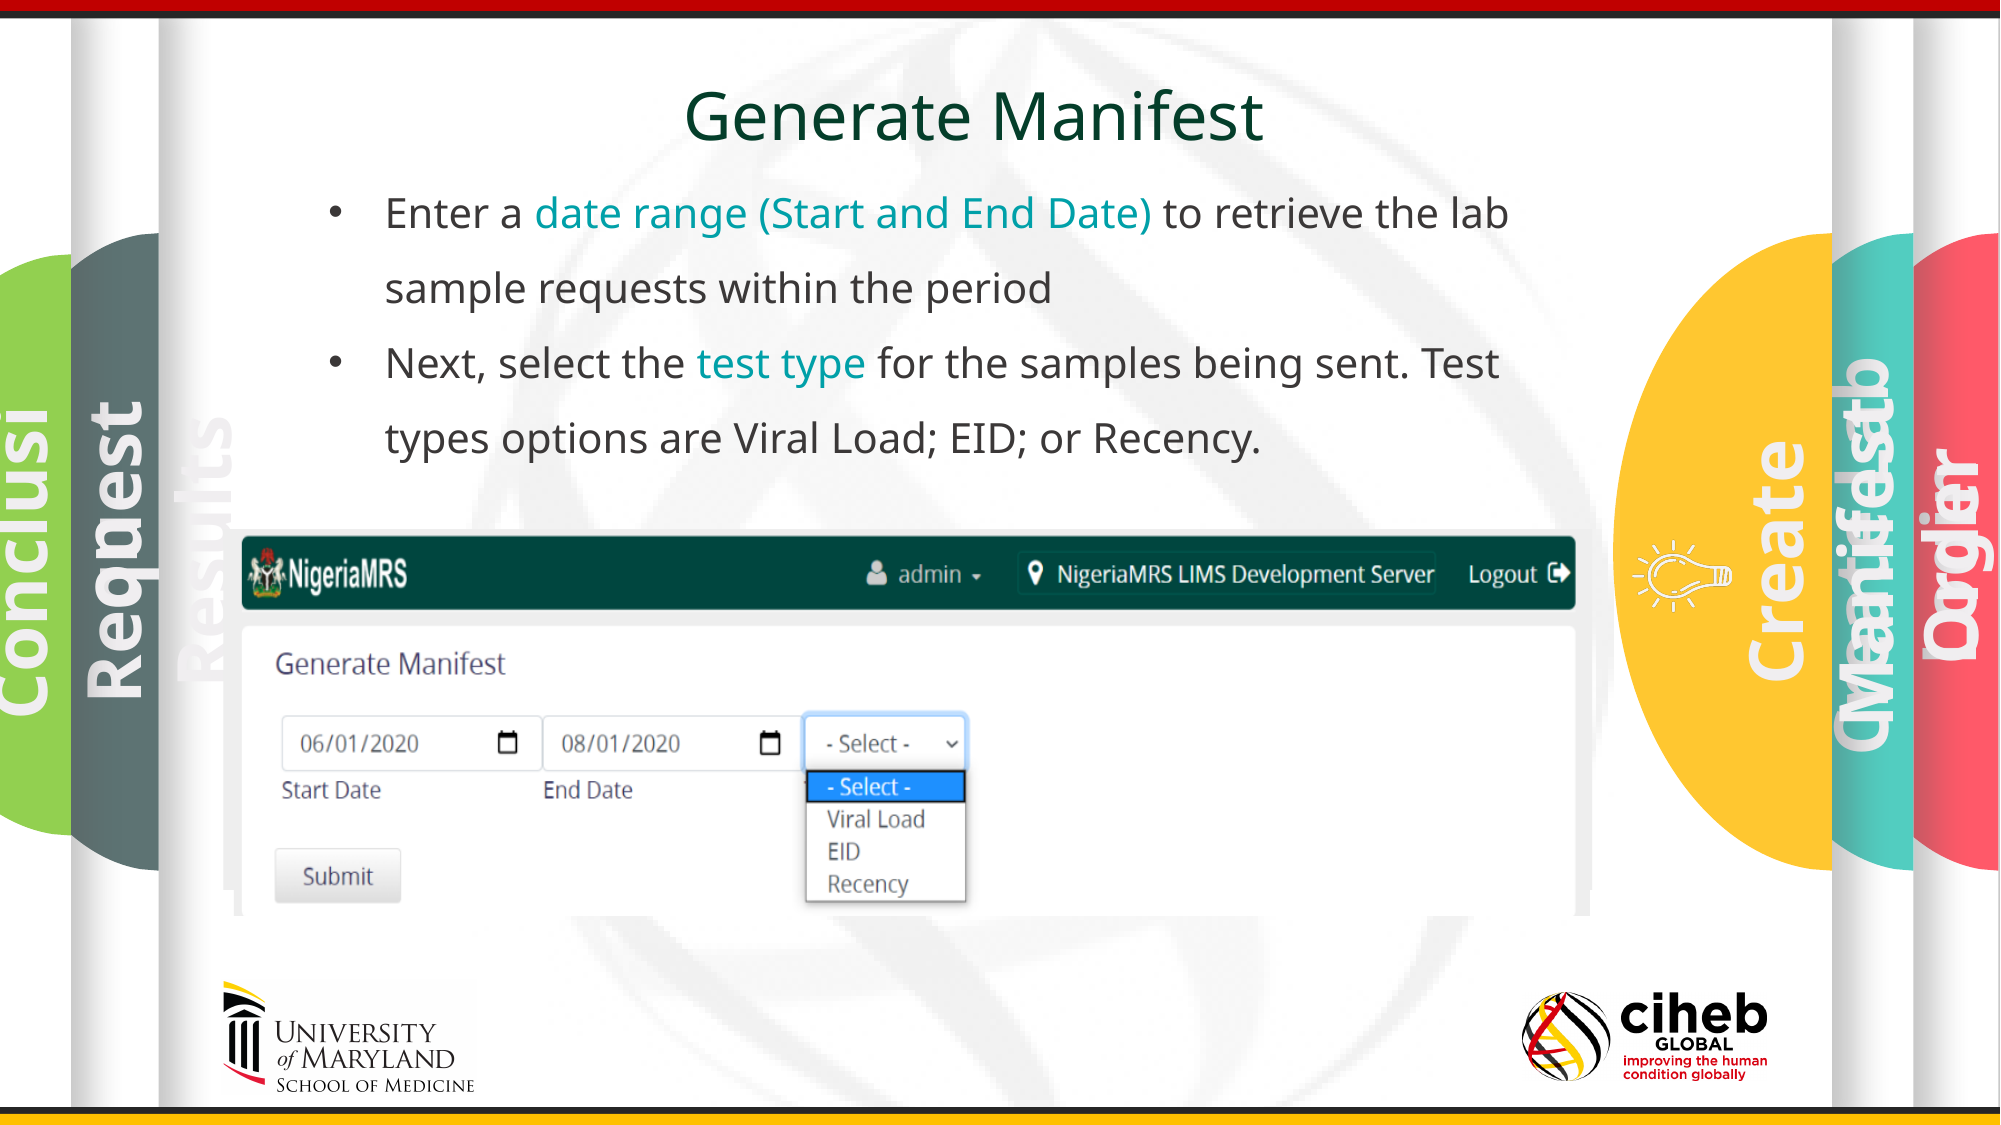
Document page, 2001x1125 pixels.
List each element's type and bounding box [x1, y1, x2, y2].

text_box [0, 0, 2000, 1125]
picture [223, 529, 1593, 916]
text_box [313, 66, 1563, 523]
